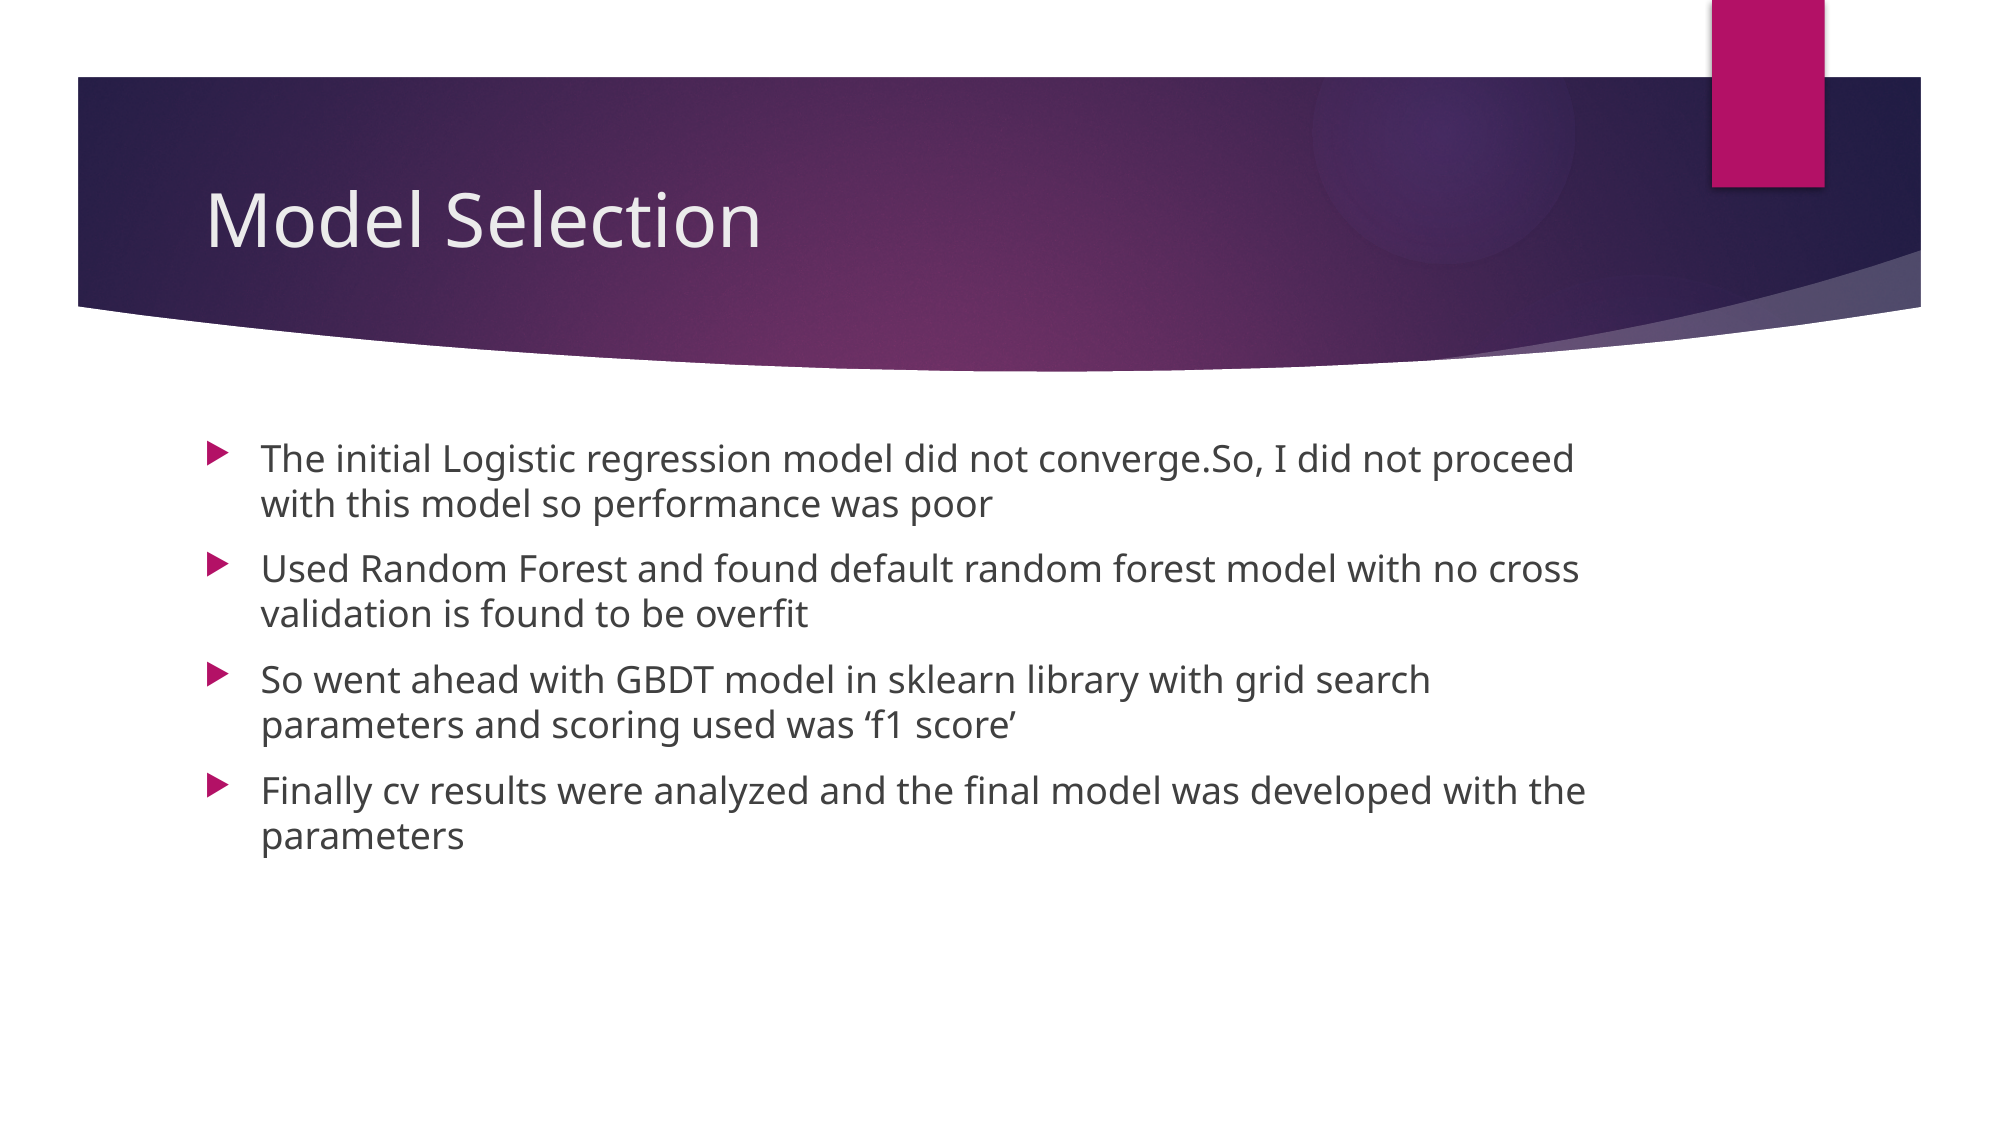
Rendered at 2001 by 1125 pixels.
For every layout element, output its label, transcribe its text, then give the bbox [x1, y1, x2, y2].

list The initial Logistic regression model did not converge.So, I did not proceed with this model so performance was poor Used Random Forest and found default random forest model with no cross validation is found to be overfit So went ahead with GBDT model in sklearn library with grid search parameters and scoring used was ‘f1 score’ Finally cv results were analyzed and the final model was developed with the parameters [189, 427, 1638, 988]
title Model Selection [189, 159, 1627, 276]
